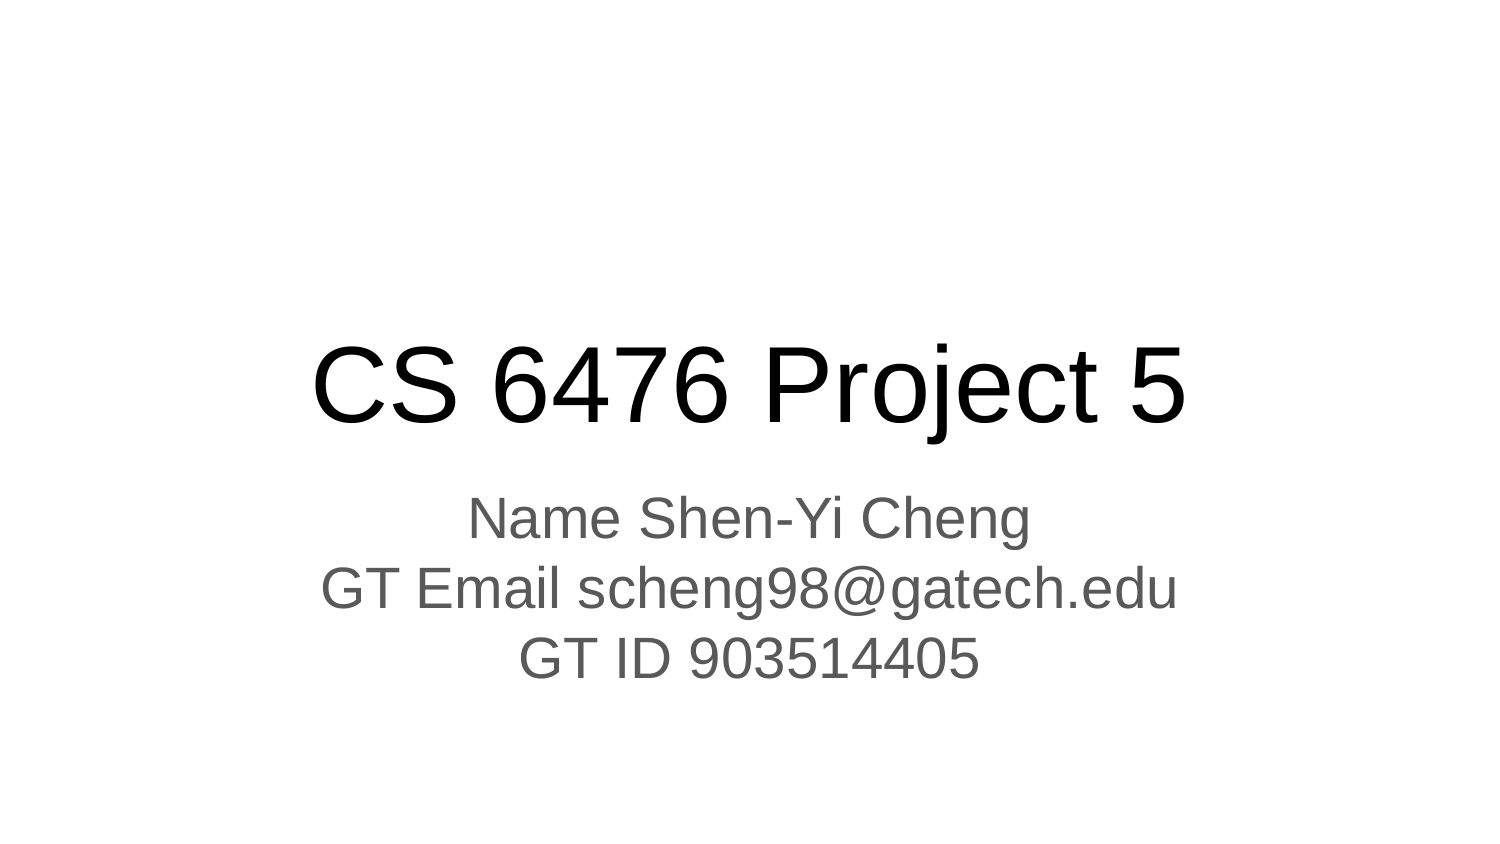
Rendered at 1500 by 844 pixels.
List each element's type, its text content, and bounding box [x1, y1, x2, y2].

text_box Name Shen-Yi Cheng GT Email scheng98@gatech.edu GT ID 903514405 [51, 464, 1449, 595]
text_box CS 6476 Project 5 [51, 122, 1449, 459]
